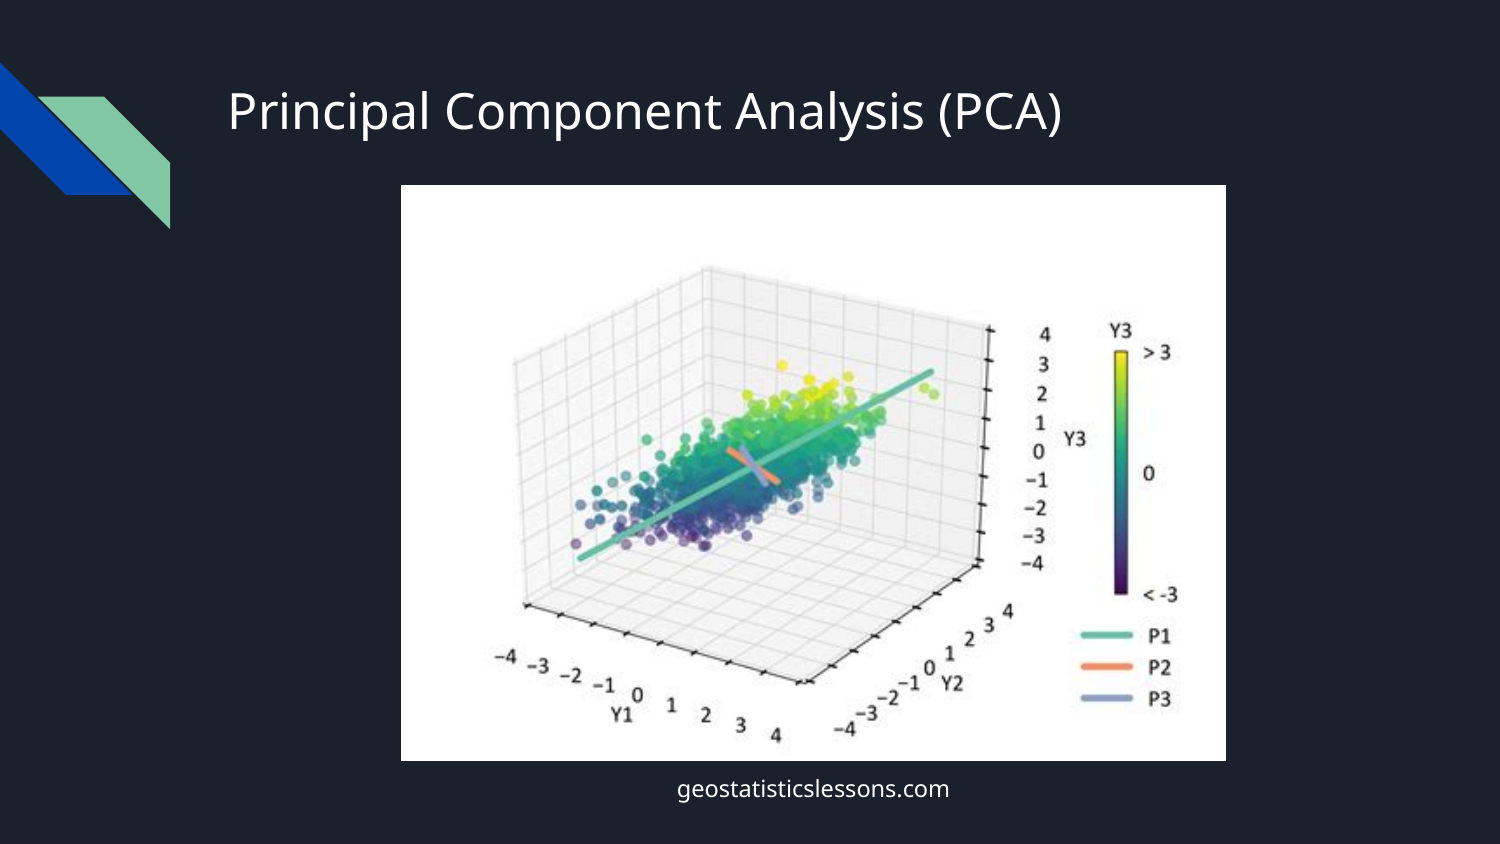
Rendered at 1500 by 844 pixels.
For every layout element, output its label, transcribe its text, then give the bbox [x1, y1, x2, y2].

picture [401, 185, 1226, 762]
title Principal Component Analysis (PCA) [212, 64, 1368, 215]
list geostatisticslessons.com [401, 769, 1226, 793]
